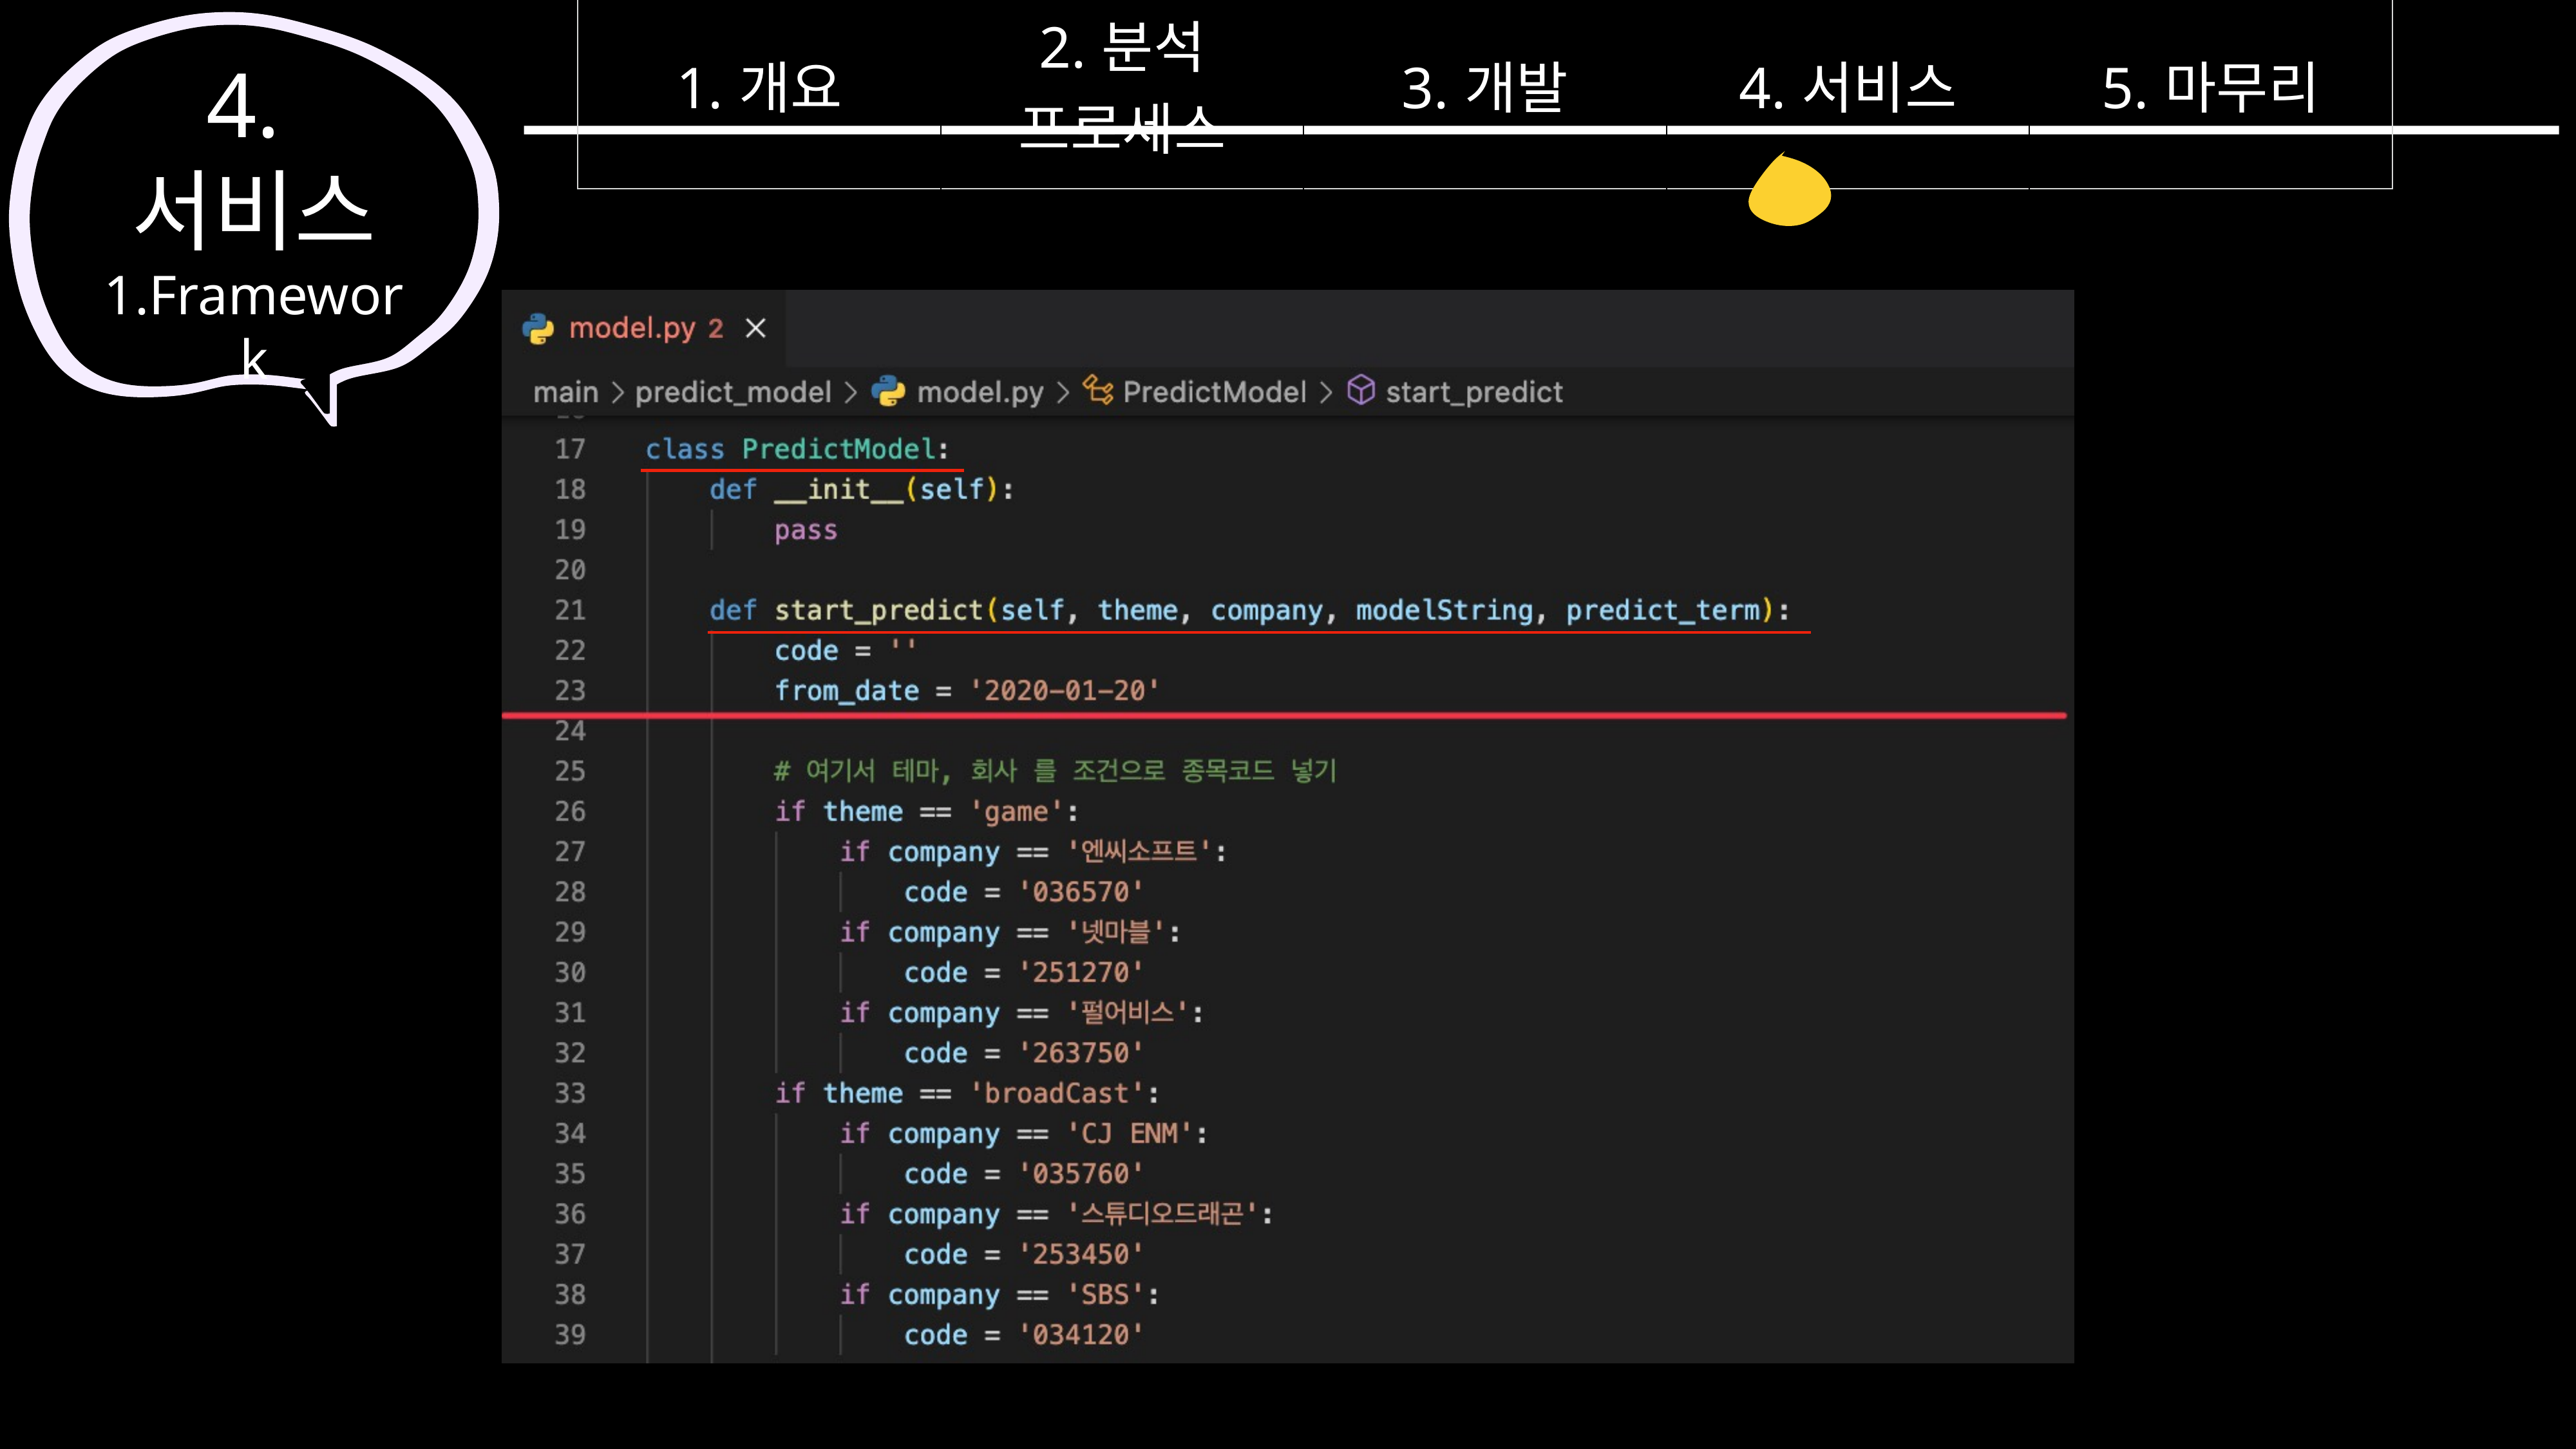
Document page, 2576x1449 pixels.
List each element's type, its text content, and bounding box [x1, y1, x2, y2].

table_header 3.개발 [1304, 0, 1666, 188]
table_header 4.서비스 [1667, 0, 2029, 188]
table_header 1.개요 [578, 0, 940, 188]
text_box [1748, 151, 1832, 226]
text_box [524, 126, 577, 135]
table_header 5.마무리 [2030, 0, 2392, 188]
picture [501, 289, 2075, 1364]
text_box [8, 12, 500, 427]
table_header 2.분석 프로세스 [942, 0, 1303, 188]
text_box [2393, 126, 2559, 135]
